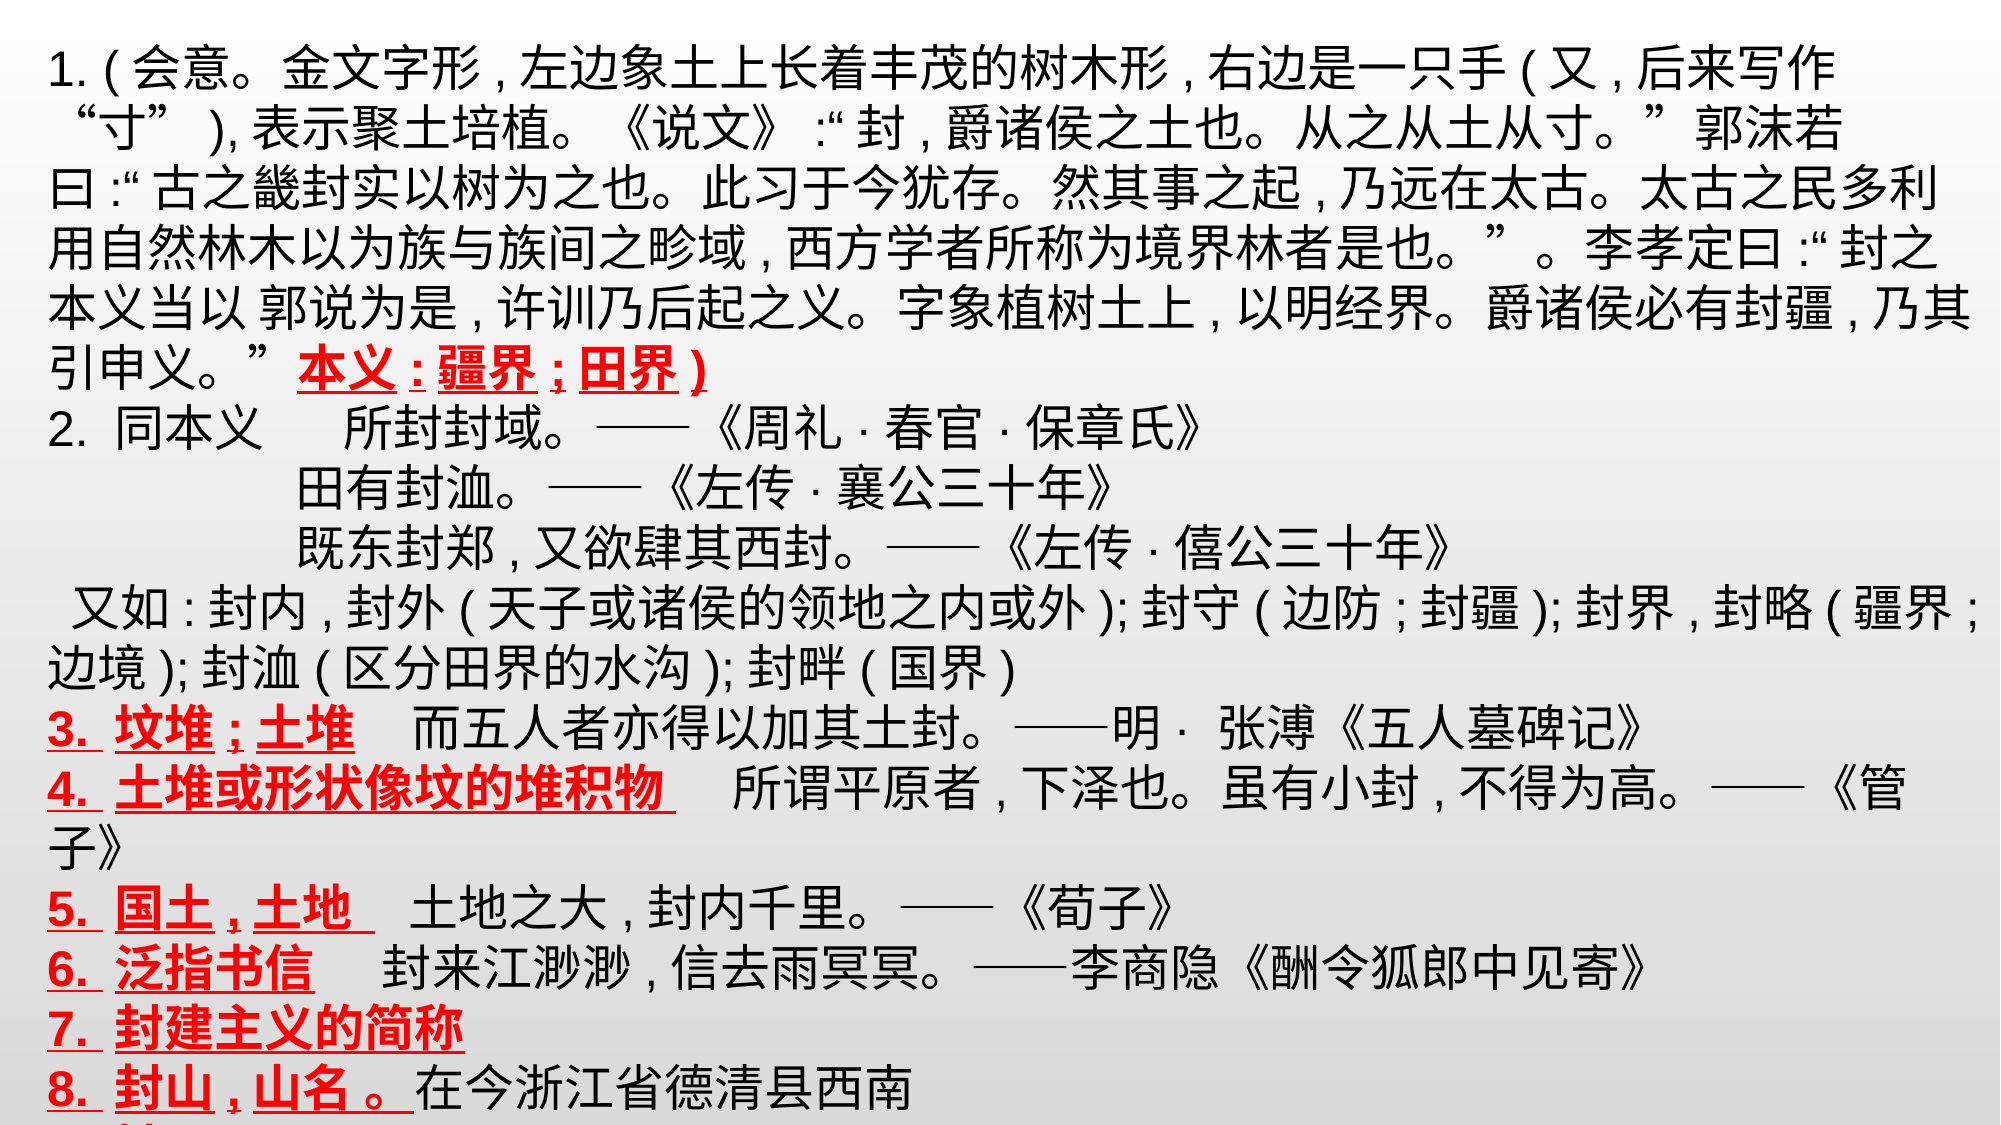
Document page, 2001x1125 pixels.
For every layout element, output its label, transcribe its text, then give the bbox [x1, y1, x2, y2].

text_box 1. (会意。金文字形,左边象土上长着丰茂的树木形,右边是一只手(又,后来写作“寸”),表示聚土培植。《说文》:“封,爵诸侯之土也。从之从土从寸。”郭沫若曰:“古之畿封实以树为之也。此习于今犹存。然其事之起,乃远在太古。太古之民多利用自然林木以为族与族间之畛域,西方学者所称为境界林者是也。”。李孝定曰:“封之本义当以 郭说为是,许训乃后起之义。字象植树土上,以明经界。爵诸侯必有封疆,乃其引申义。”本义:疆界;田界) 2. 同本义 所封封域。——《周礼·春官·保章氏》 田有封洫。——《左传·襄公三十年》 既东封郑,又欲肆其西封。——《左传·僖公三十年》 又如:封内,封外(天子或诸侯的领地之内或外);封守(边防;封疆);封界,封略(疆界;边境);封洫(区分田界的水沟);封畔(国界) 3. 坟堆;土堆 而五人者亦得以加其土封。——明· 张溥《五人墓碑记》 4. 土堆或形状像坟的堆积物 所谓平原者,下泽也。虽有小封,不得为高。——《管子》 5. 国土,土地 土地之大,封内千里。——《荀子》 6. 泛指书信 封来江渺渺,信去雨冥冥。——李商隐《酬令狐郎中见寄》 7. 封建主义的简称 8. 封山,山名 。在今浙江省德清县西南 9. 姓 [32, 29, 2000, 1125]
